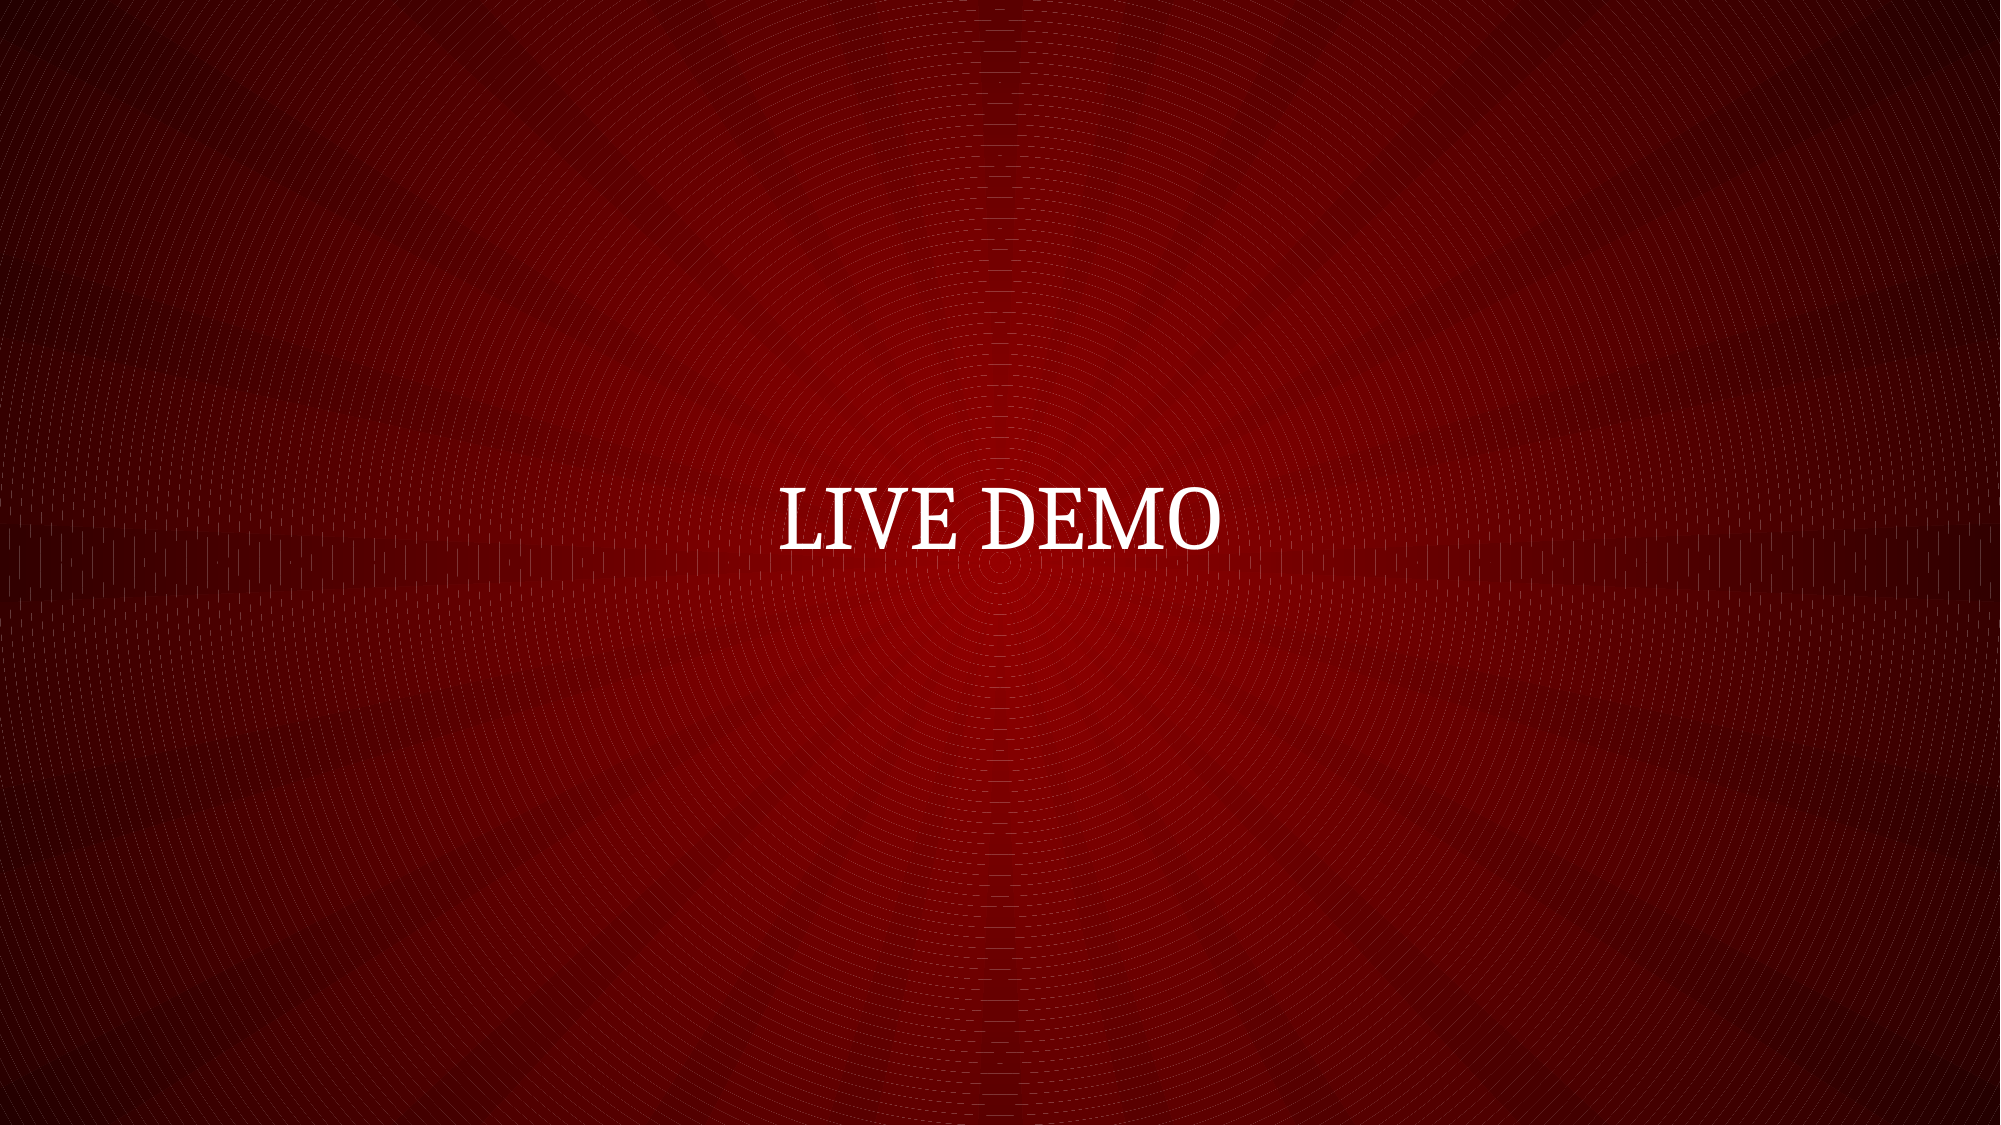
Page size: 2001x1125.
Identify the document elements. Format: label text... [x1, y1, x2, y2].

title Live Demo [200, 249, 1800, 577]
